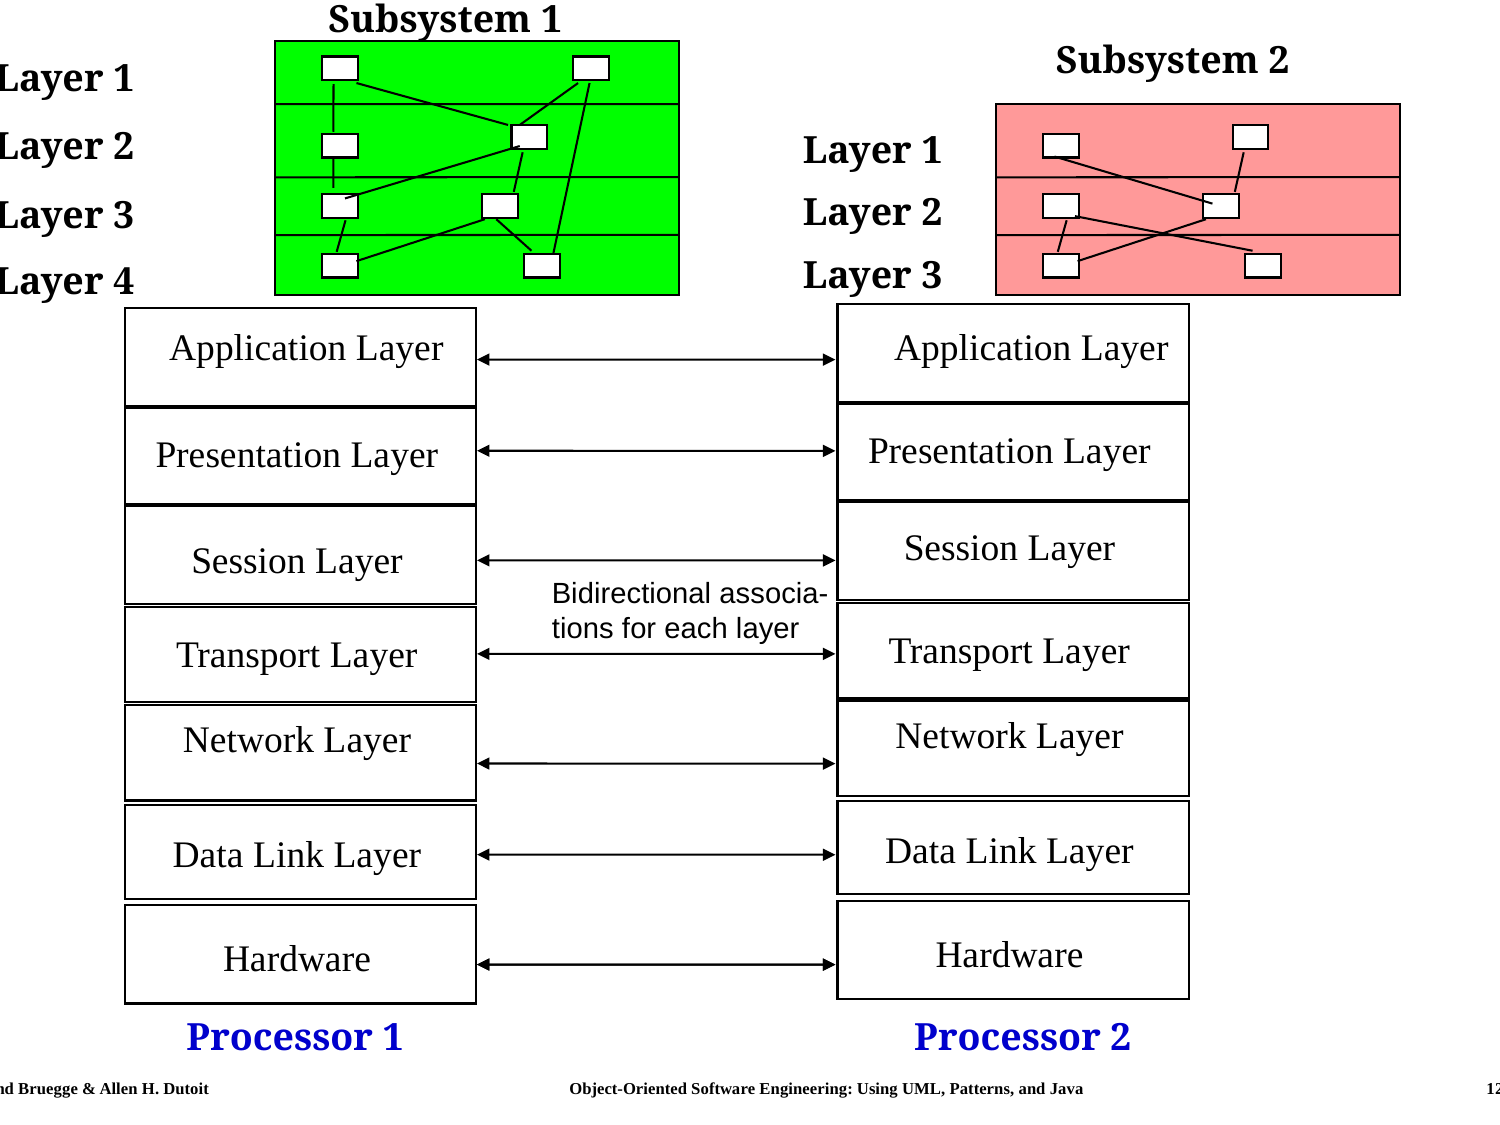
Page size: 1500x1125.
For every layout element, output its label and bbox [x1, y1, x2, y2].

text_box [795, 28, 1400, 1067]
text_box [0, 0, 679, 1067]
text_box [679, 303, 795, 1004]
